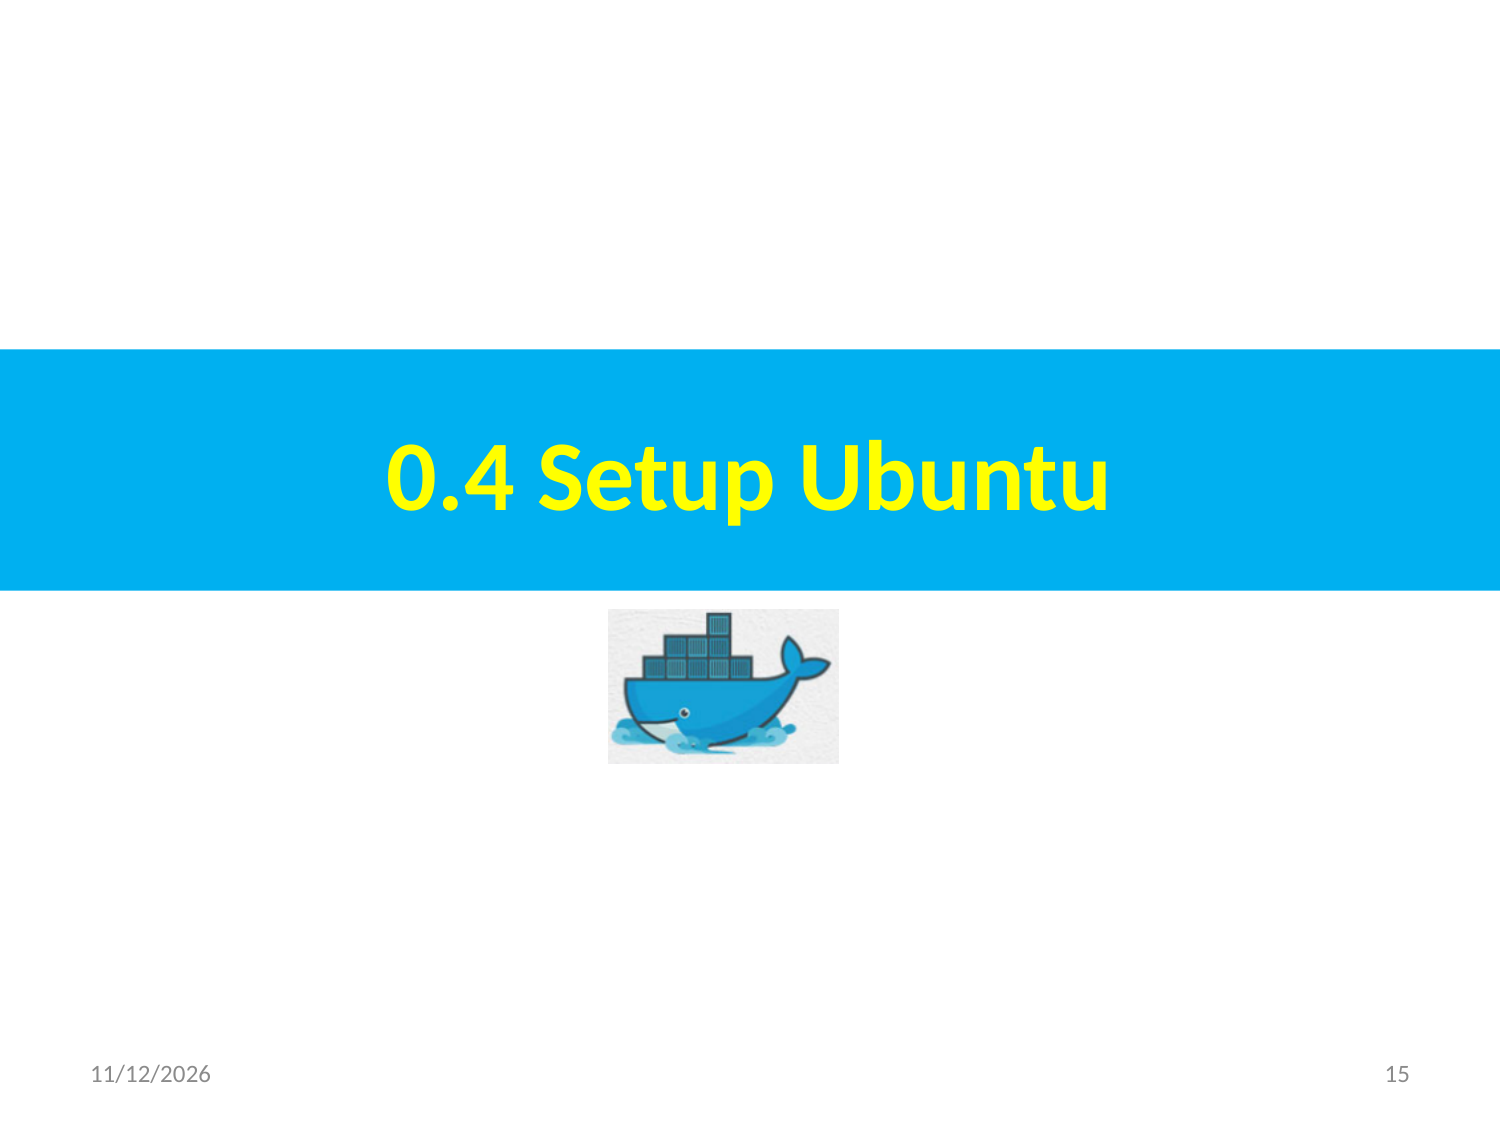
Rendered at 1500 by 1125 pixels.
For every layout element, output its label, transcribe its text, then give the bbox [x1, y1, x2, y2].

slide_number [75, 1042, 425, 1103]
picture [607, 609, 839, 764]
title 0.4 Setup Ubuntu [0, 349, 1500, 591]
slide_number 15 [1074, 1042, 1425, 1103]
